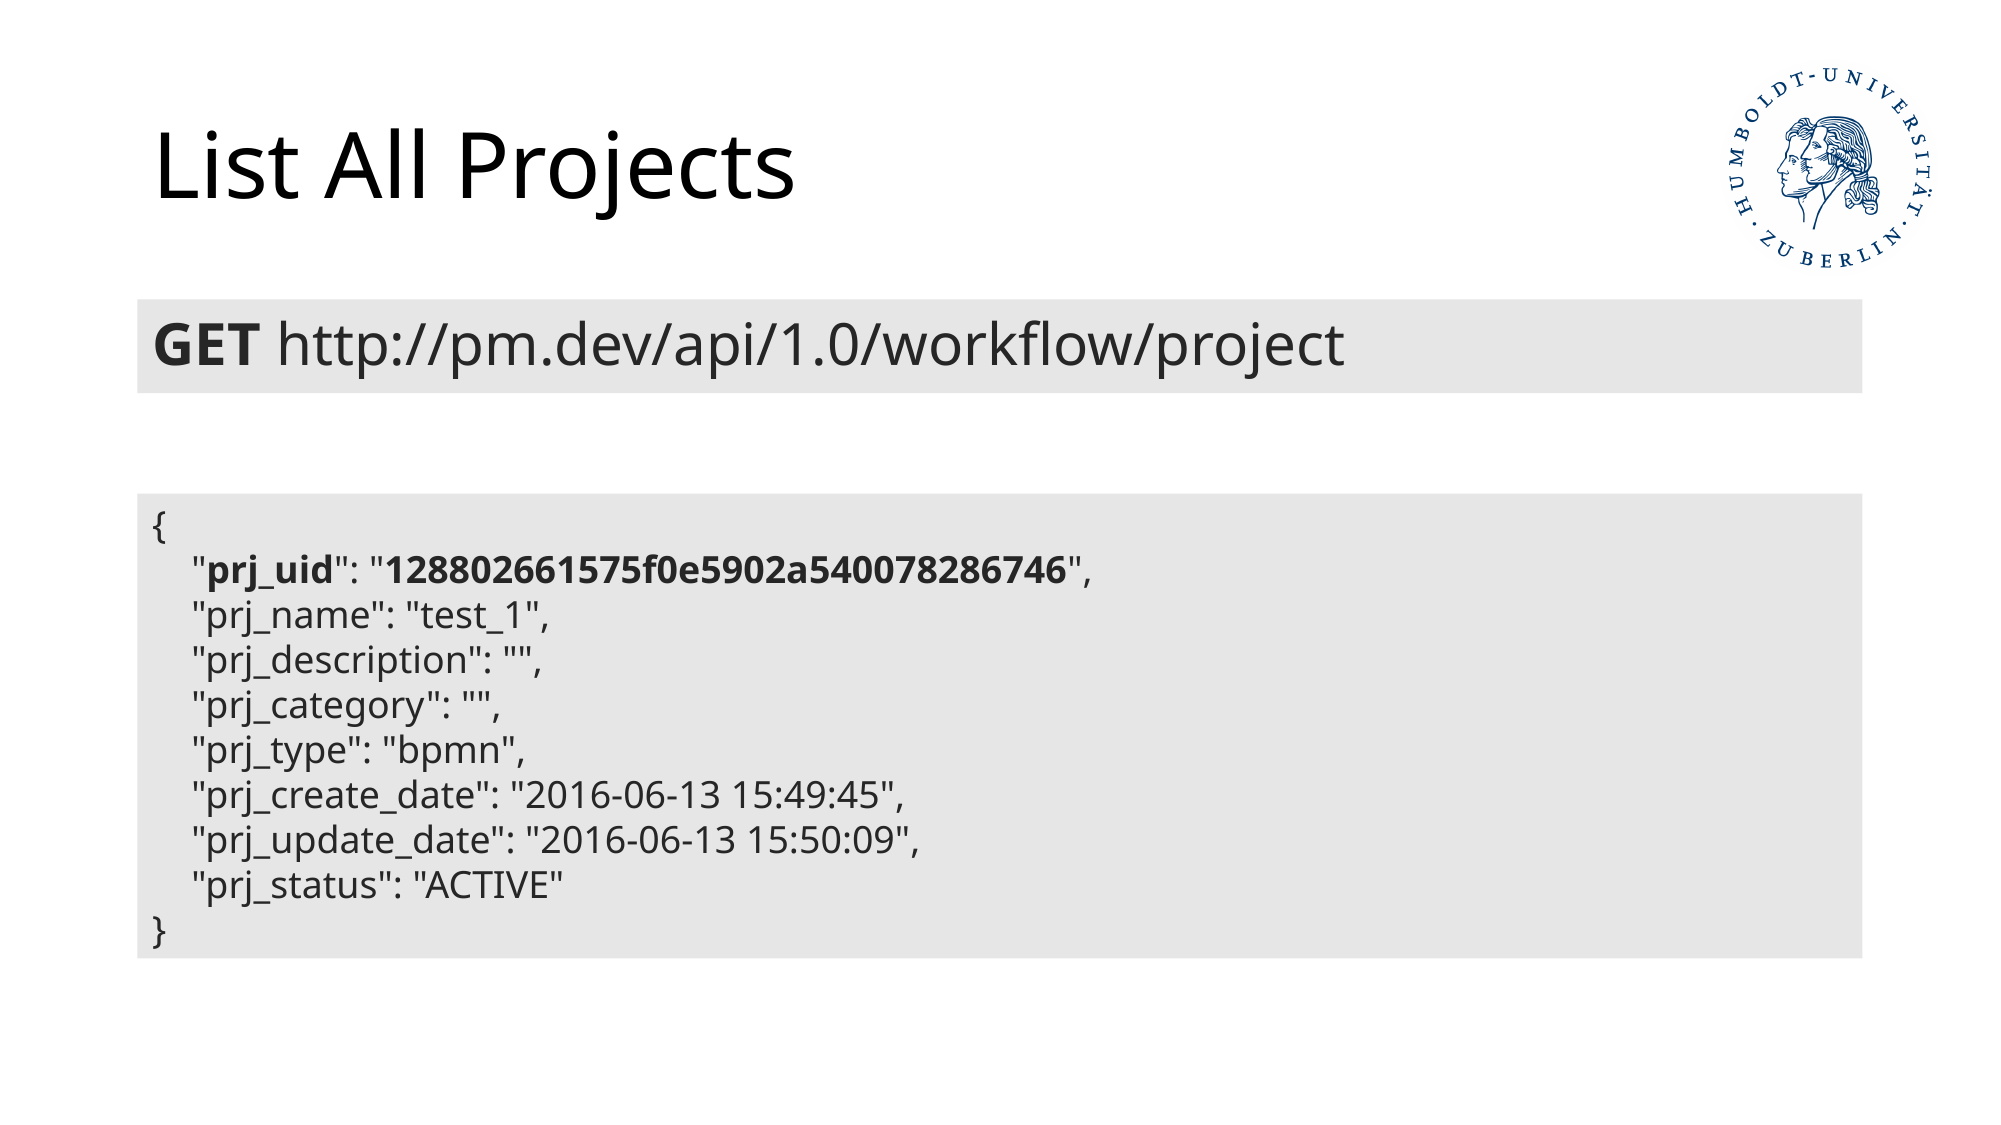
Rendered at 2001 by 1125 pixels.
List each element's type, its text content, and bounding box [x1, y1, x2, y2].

picture [1863, 59, 1938, 277]
list GET http://pm.dev/api/1.0/workflow/project [137, 299, 1863, 394]
title List All Projects [137, 59, 1863, 278]
text_box { "prj_uid": "128802661575f0e5902a540078286746", "prj_name": "test_1", "prj_description": "", "prj_category": "", "prj_type": "bpmn", "prj_create_date": "2016-06-13 15:49:45", "prj_update_date": "2016-06-13 15:50:09", "prj_status": "ACTIVE" } [137, 493, 1863, 959]
